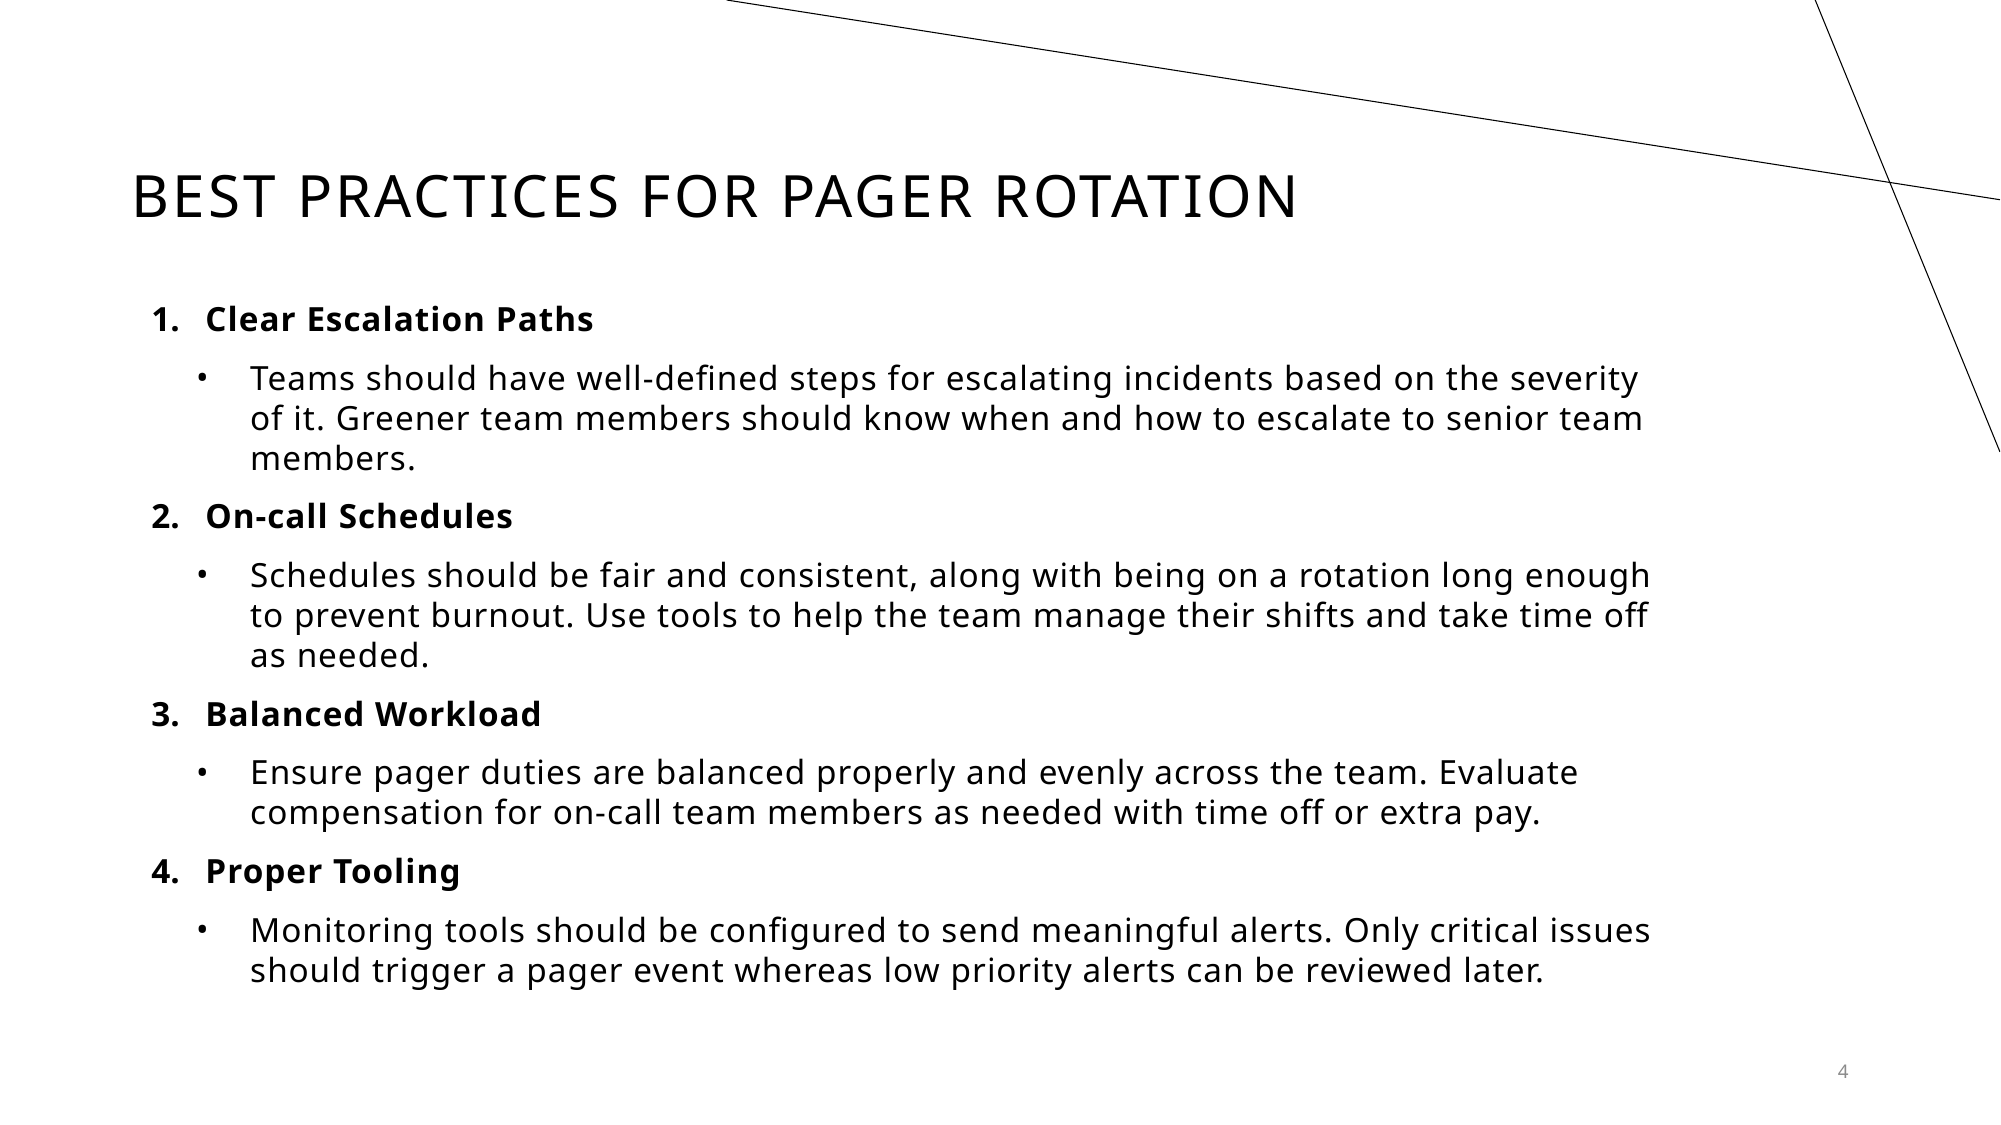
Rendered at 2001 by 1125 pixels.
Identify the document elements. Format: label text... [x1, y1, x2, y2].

list Clear Escalation Paths Teams should have well-defined steps for escalating incidents based on the severity of it. Greener team members should know when and how to escalate to senior team members. On-call Schedules Schedules should be fair and consistent, along with being on a rotation long enough to prevent burnout. Use tools to help the team manage their shifts and take time off as needed. Balanced Workload Ensure pager duties are balanced properly and evenly across the team. Evaluate compensation for on-call team members as needed with time off or extra pay. Proper Tooling Monitoring tools should be configured to send meaningful alerts. Only critical issues should trigger a pager event whereas low priority alerts can be reviewed later. [136, 298, 1684, 1043]
slide_number 4 [1701, 1042, 1864, 1103]
title Best practices for pager rotation [116, 82, 1750, 238]
